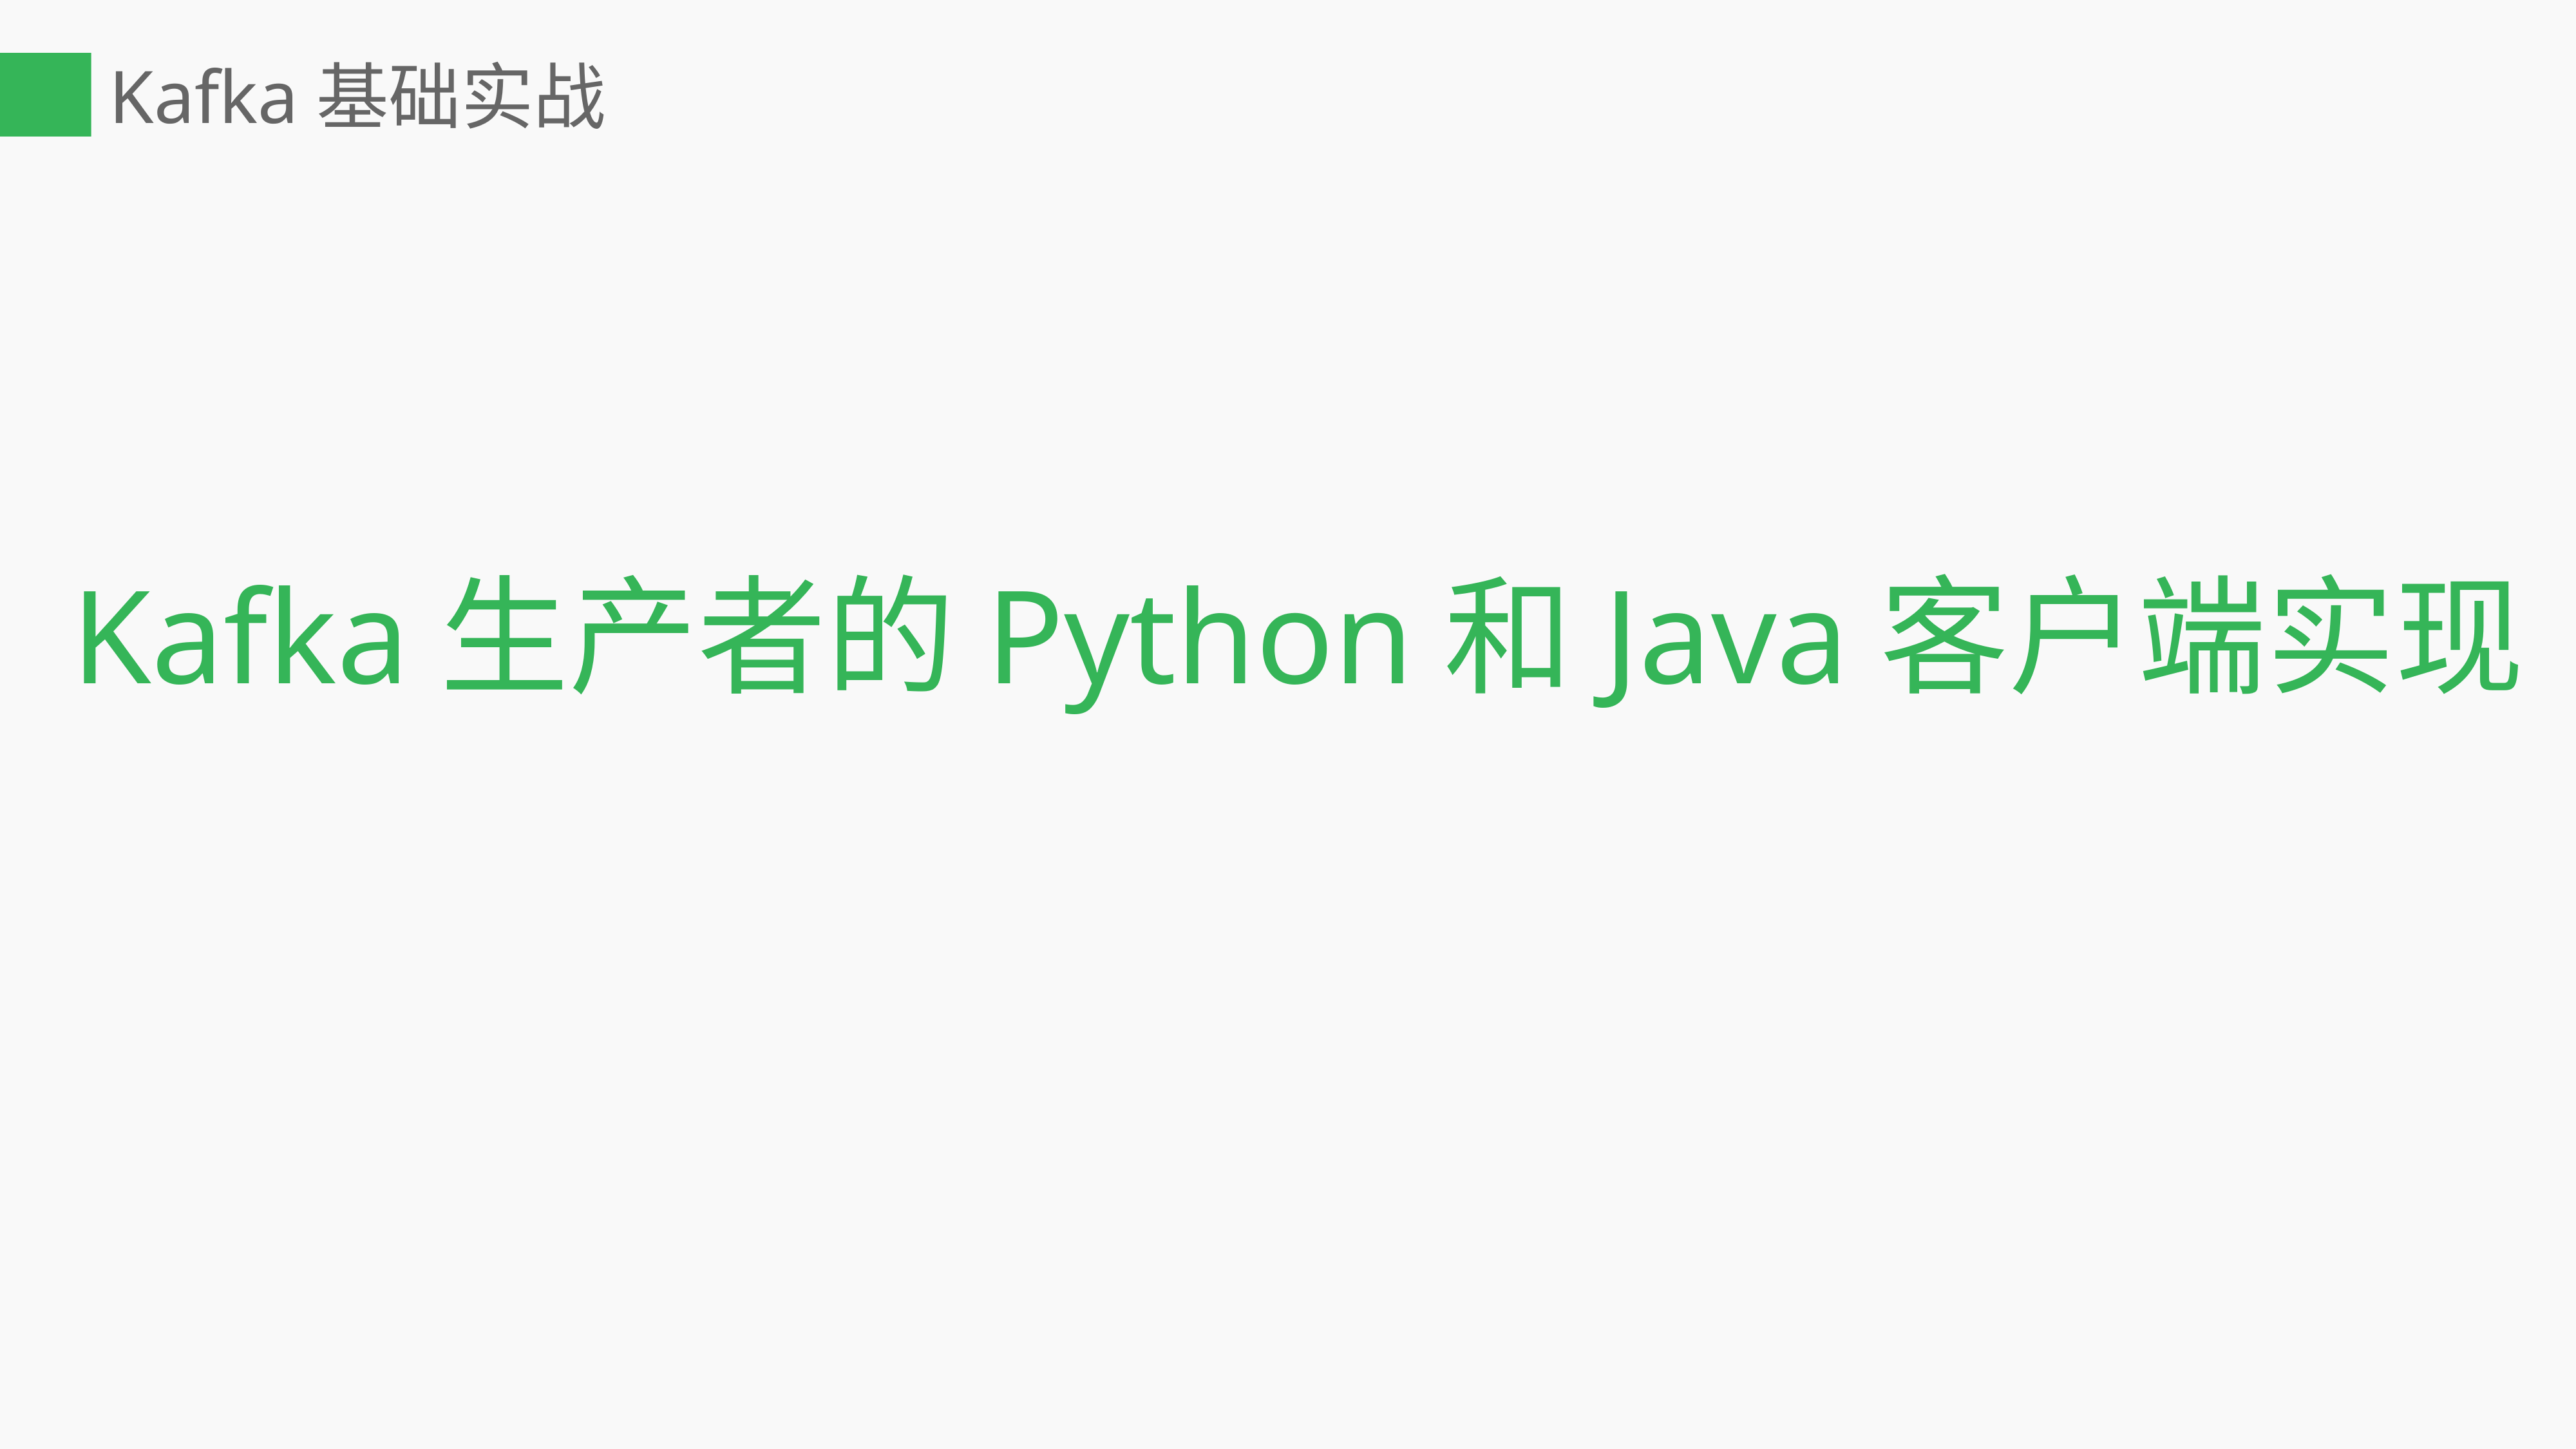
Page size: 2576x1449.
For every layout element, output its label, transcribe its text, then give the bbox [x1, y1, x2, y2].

list Kafka生产者的Python和Java客户端实现 [22, 517, 2554, 685]
picture [0, 53, 91, 137]
title Kafka基础实战 [108, 44, 2540, 144]
